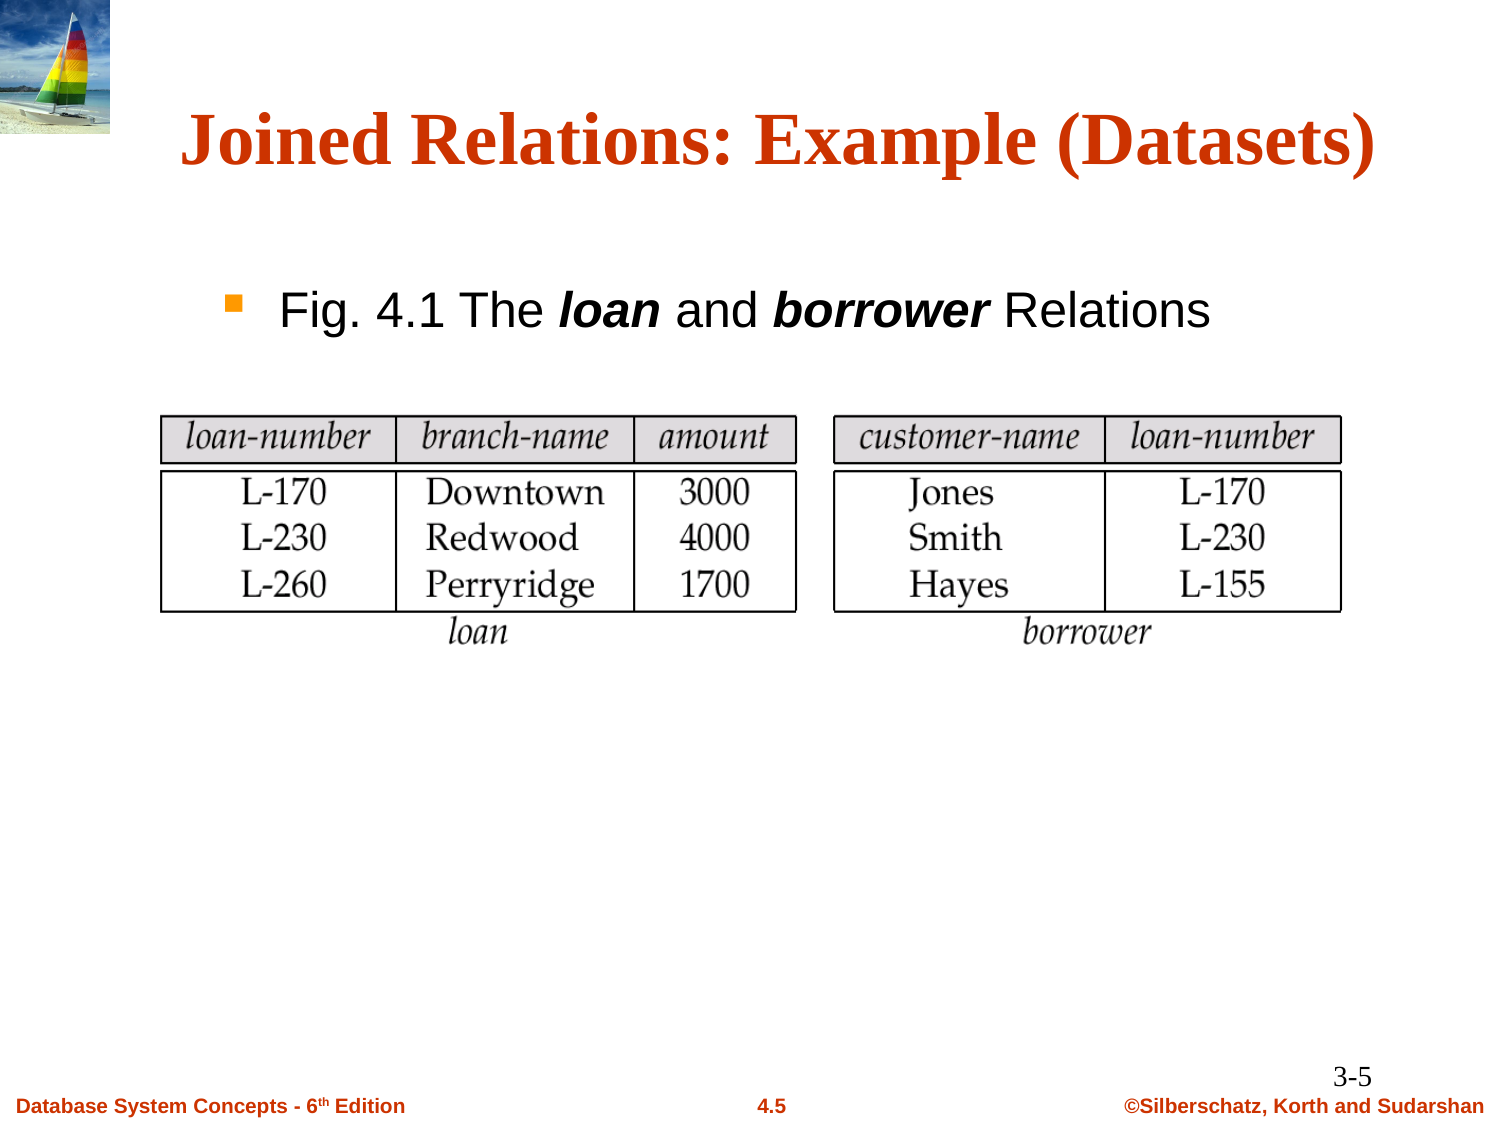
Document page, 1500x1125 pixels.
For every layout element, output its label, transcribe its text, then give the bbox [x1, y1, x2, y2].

title Fig. 4.1 The loan and borrower Relations [207, 269, 1293, 369]
slide_number 3-5 [1074, 1049, 1388, 1125]
text_box Joined Relations: Example (Datasets) [91, 93, 1467, 188]
picture [151, 409, 1348, 651]
picture [0, 0, 110, 134]
